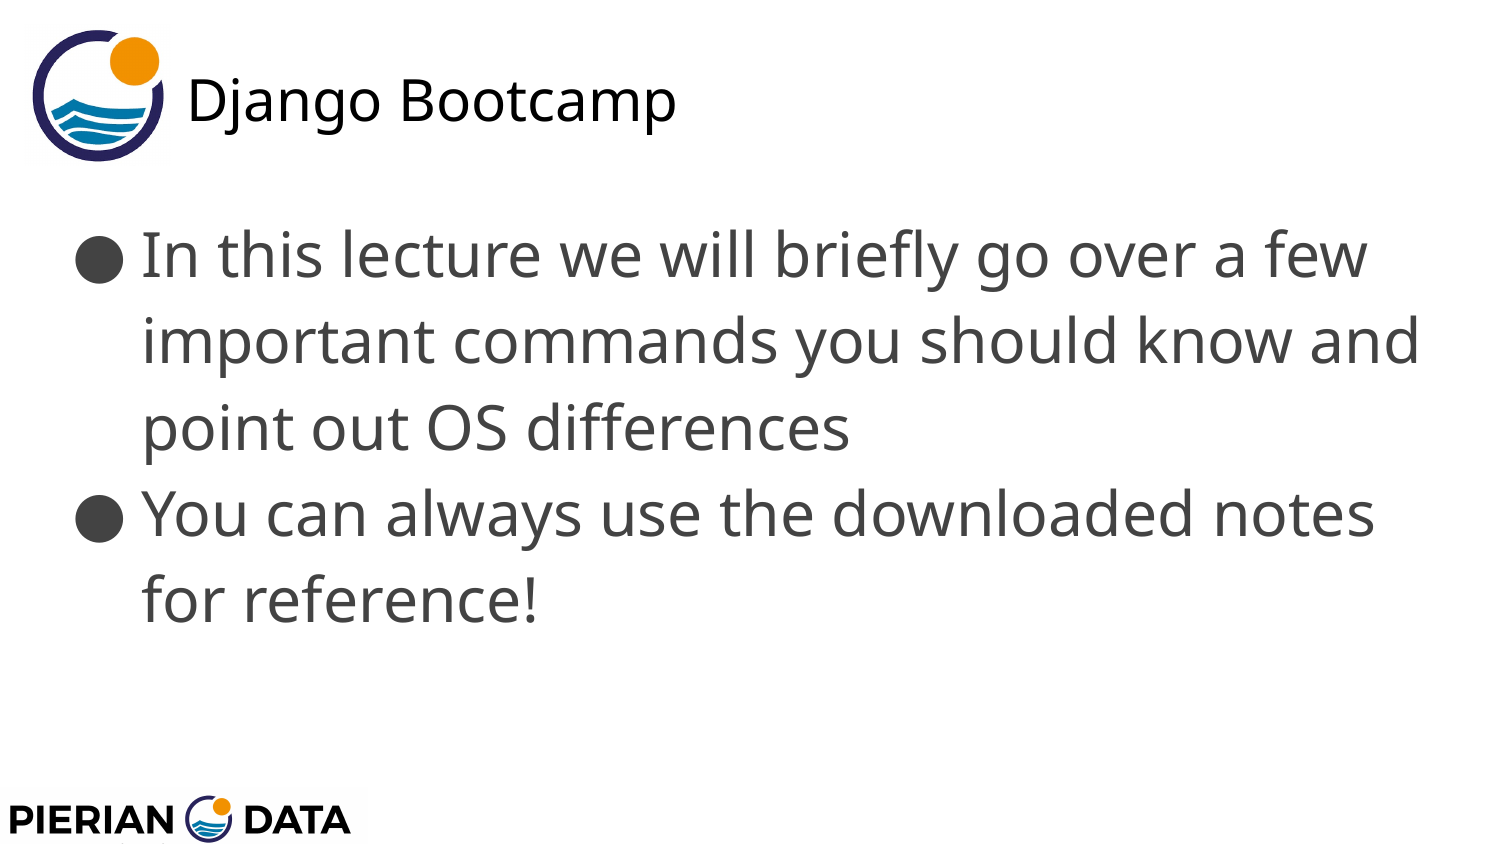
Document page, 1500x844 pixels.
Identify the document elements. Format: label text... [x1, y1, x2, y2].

picture [0, 787, 368, 844]
picture [24, 24, 172, 167]
title Django Bootcamp [176, 48, 1449, 143]
list In this lecture we will briefly go over a few important commands you should know and point out OS differences You can always use the downloaded notes for reference! [51, 189, 1449, 750]
